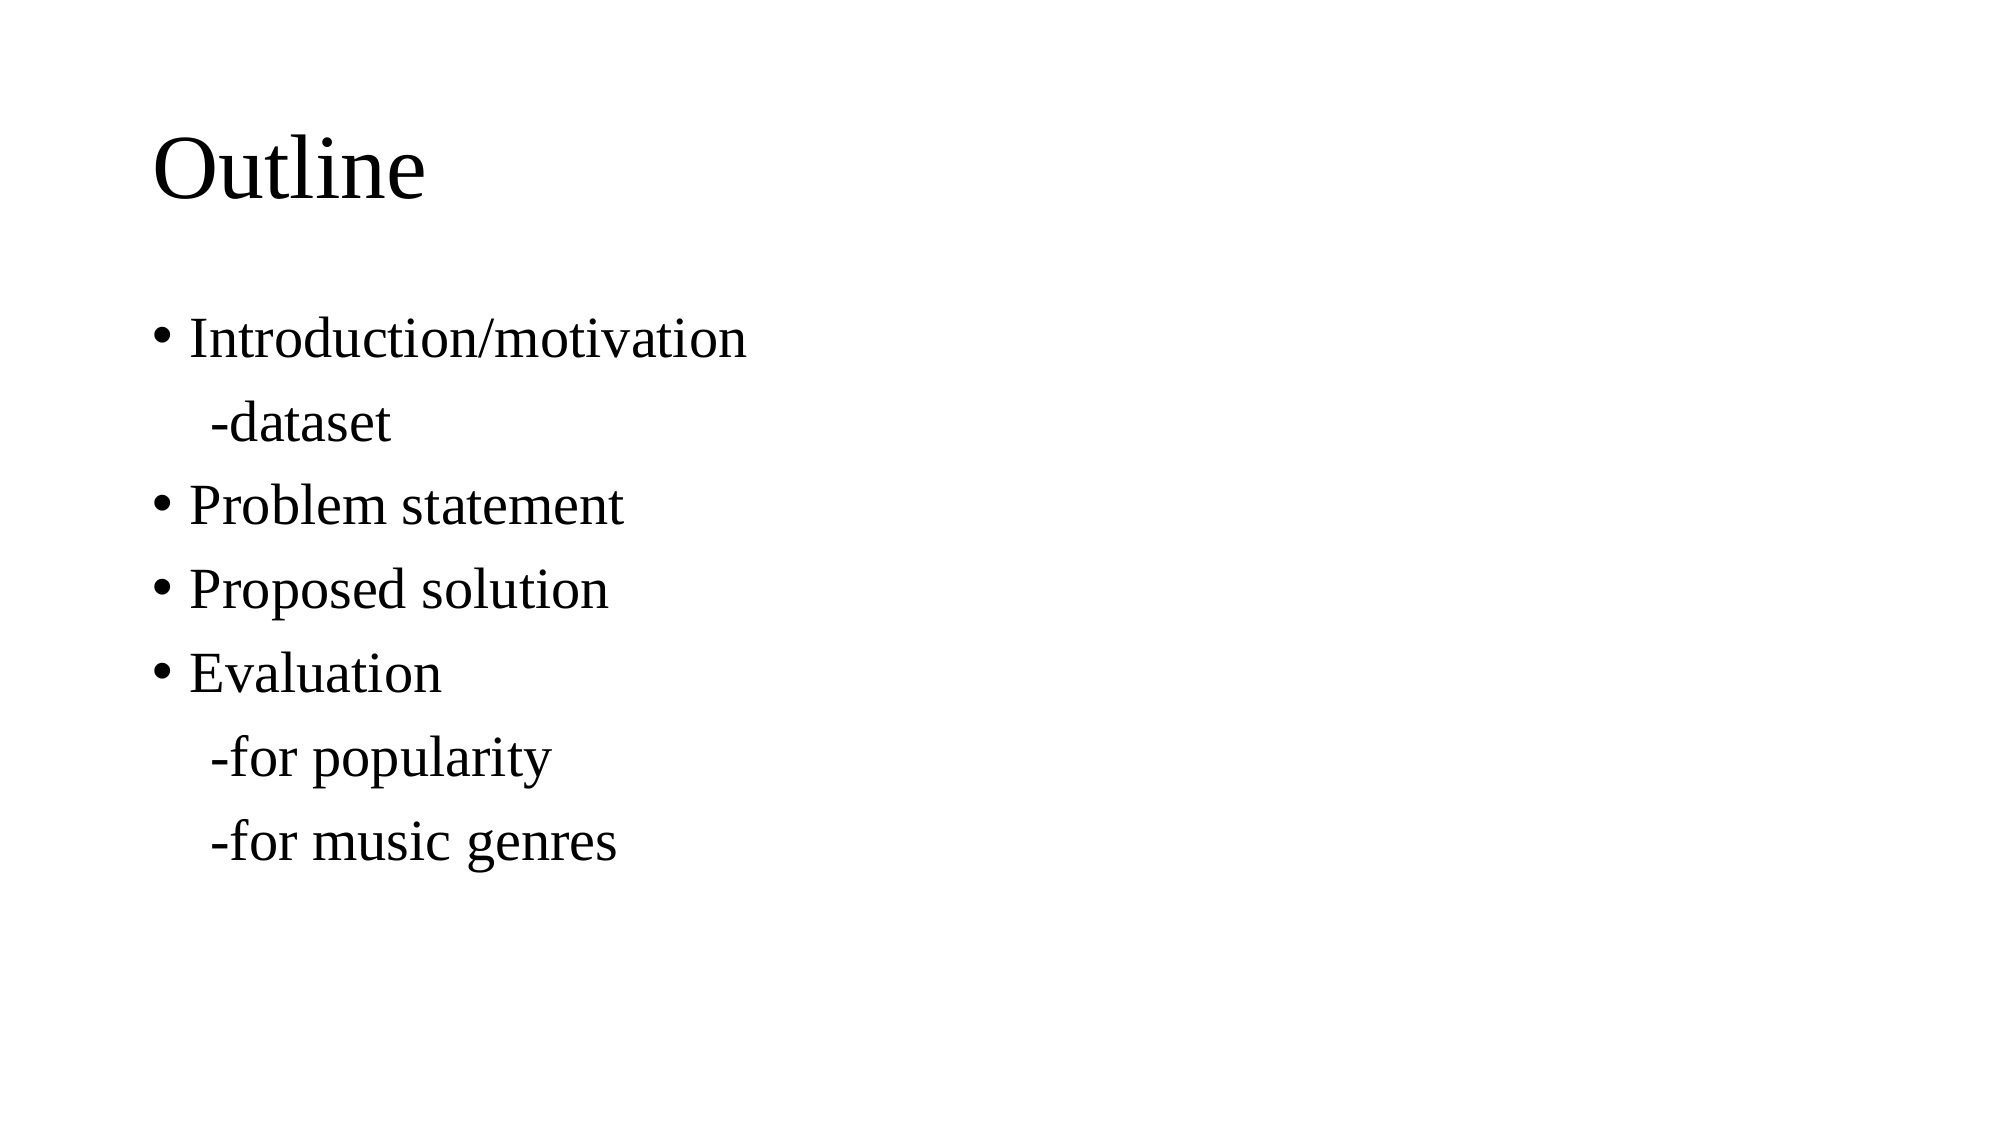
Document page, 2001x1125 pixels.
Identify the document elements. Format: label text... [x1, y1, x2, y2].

title Outline [137, 59, 1863, 278]
list Introduction/motivation -dataset Problem statement Proposed solution Evaluation -for popularity -for music genres [137, 299, 1863, 1014]
